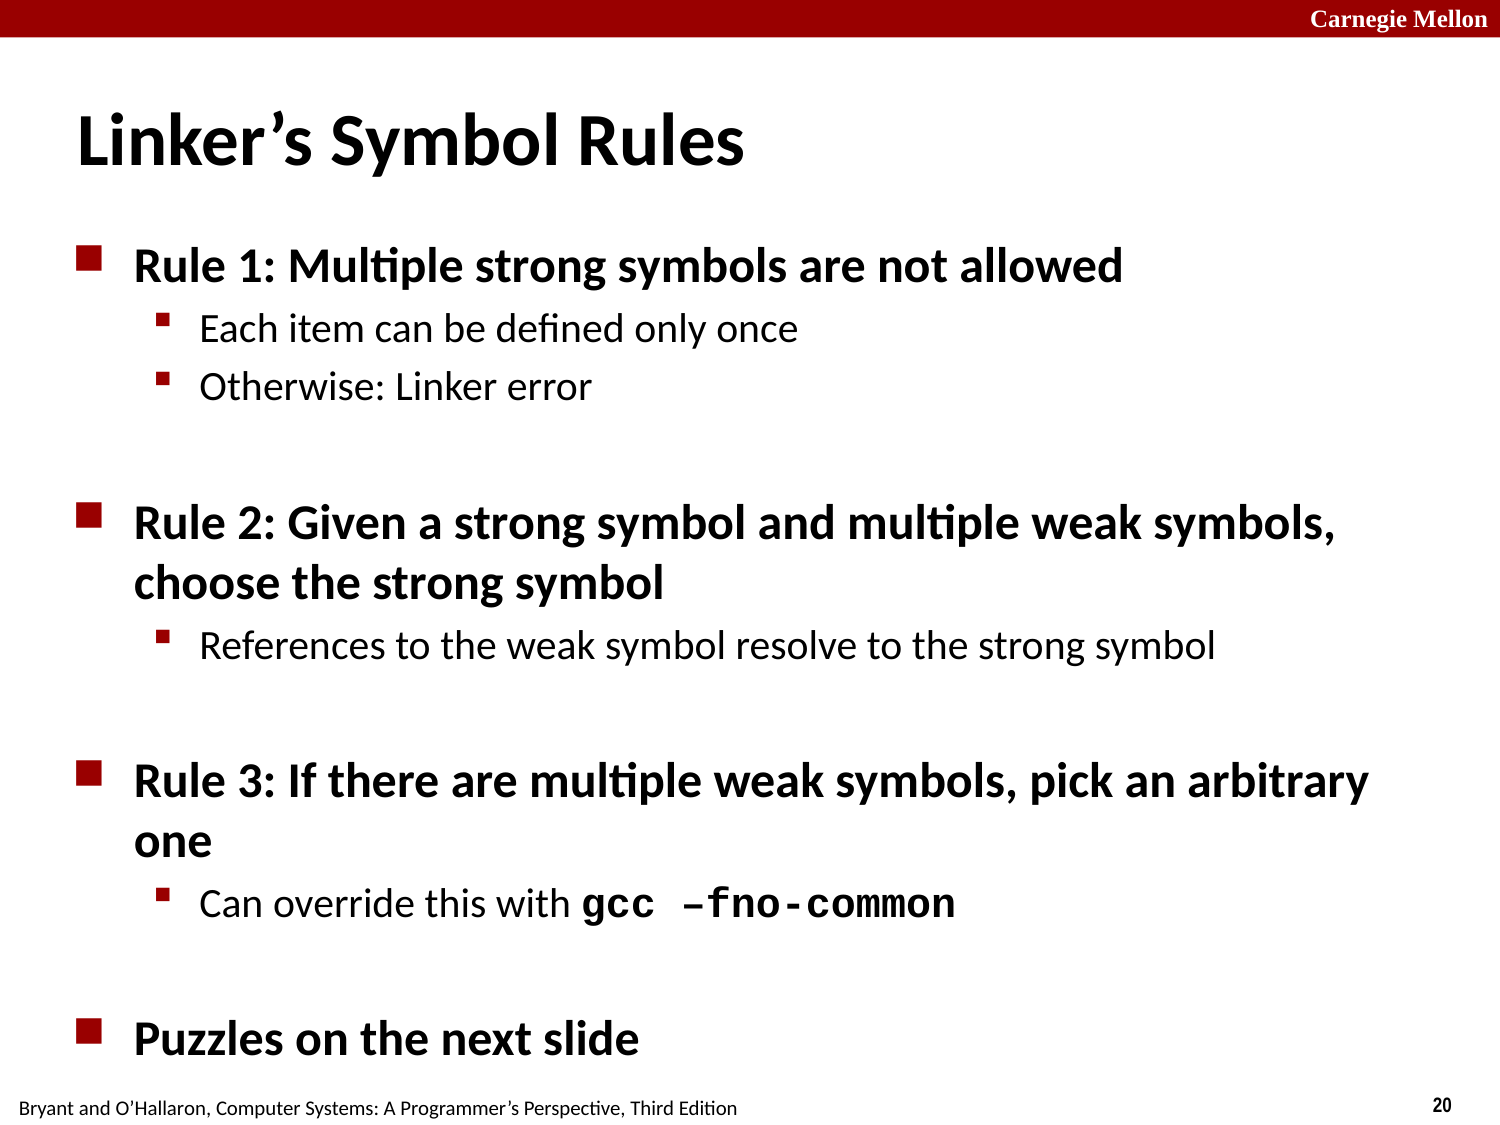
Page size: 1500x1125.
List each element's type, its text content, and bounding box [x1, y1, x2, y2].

list Rule 1: Multiple strong symbols are not allowed Each item can be defined only once Otherwise: Linker error Rule 2: Given a strong symbol and multiple weak symbols, choose the strong symbol References to the weak symbol resolve to the strong symbol Rule 3: If there are multiple weak symbols, pick an arbitrary one Can override this with gcc –fno-common Puzzles on the next slide [62, 224, 1426, 1083]
title Linker’s Symbol Rules [61, 71, 1493, 201]
